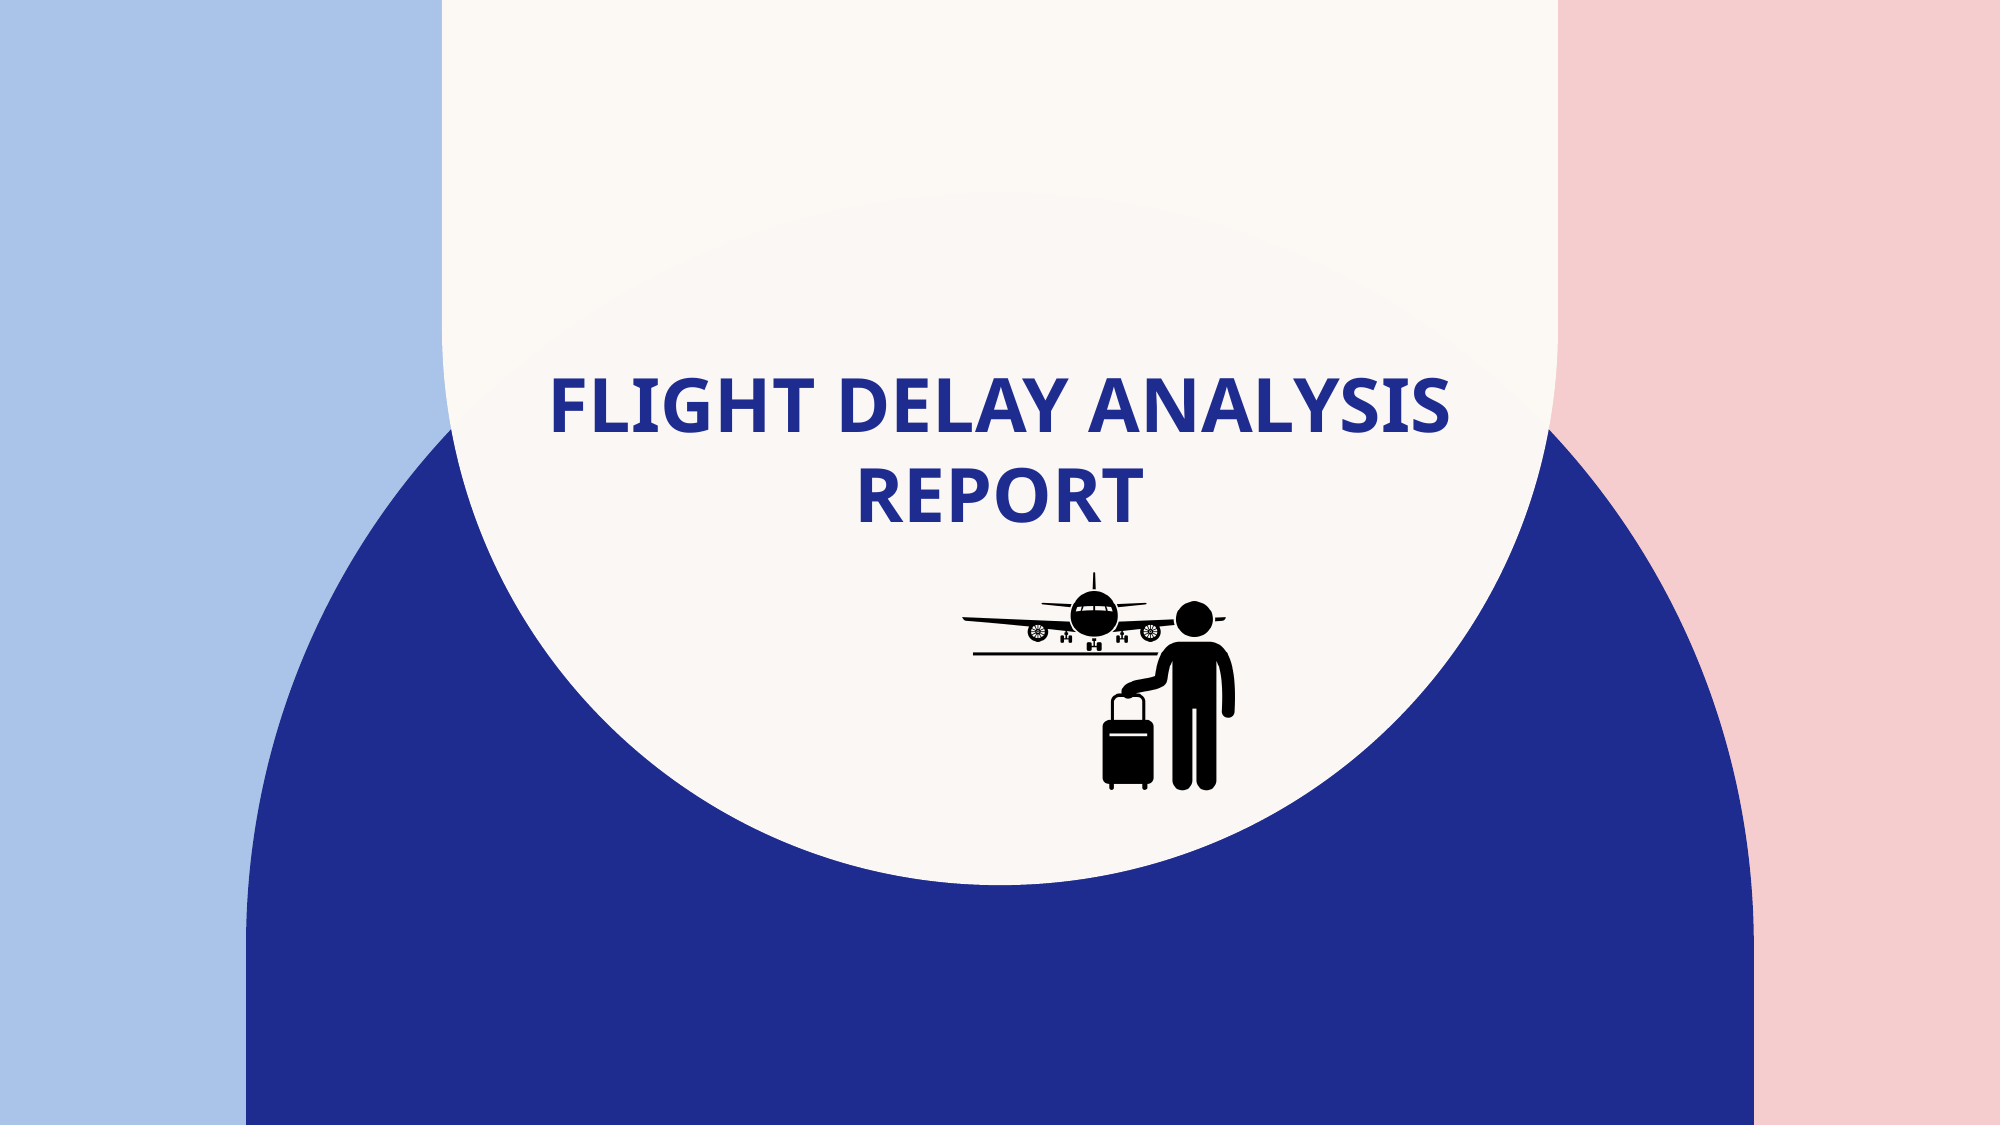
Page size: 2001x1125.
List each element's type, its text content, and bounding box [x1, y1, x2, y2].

title Flight delay analysis report [475, 132, 1525, 762]
picture [962, 548, 1235, 814]
